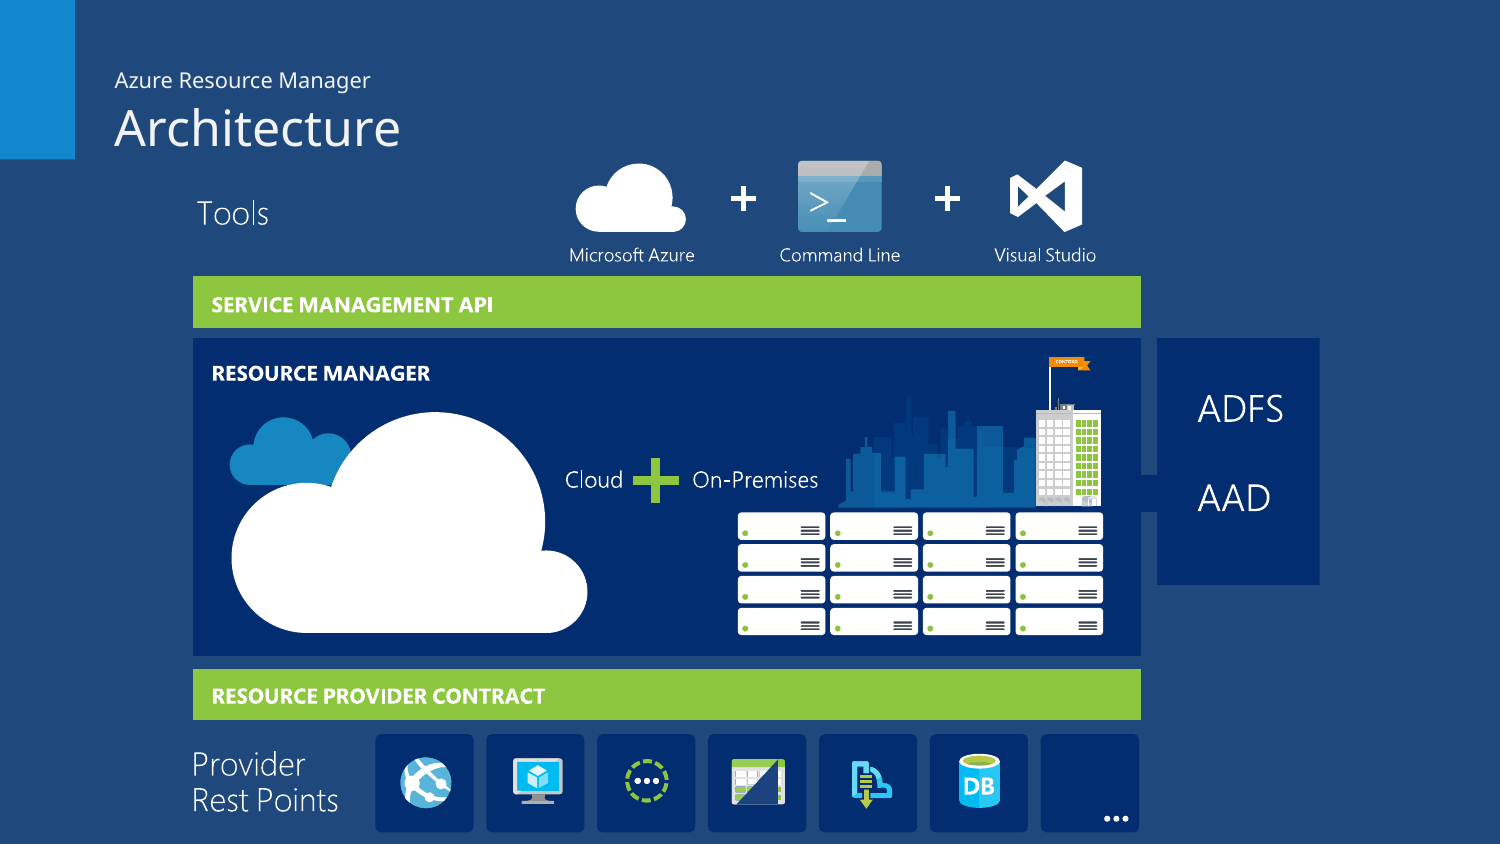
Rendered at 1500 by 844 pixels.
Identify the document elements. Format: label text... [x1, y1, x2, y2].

picture [192, 160, 1320, 833]
title Architecture [99, 56, 1350, 197]
text_box Azure Resource Manager [99, 59, 925, 113]
